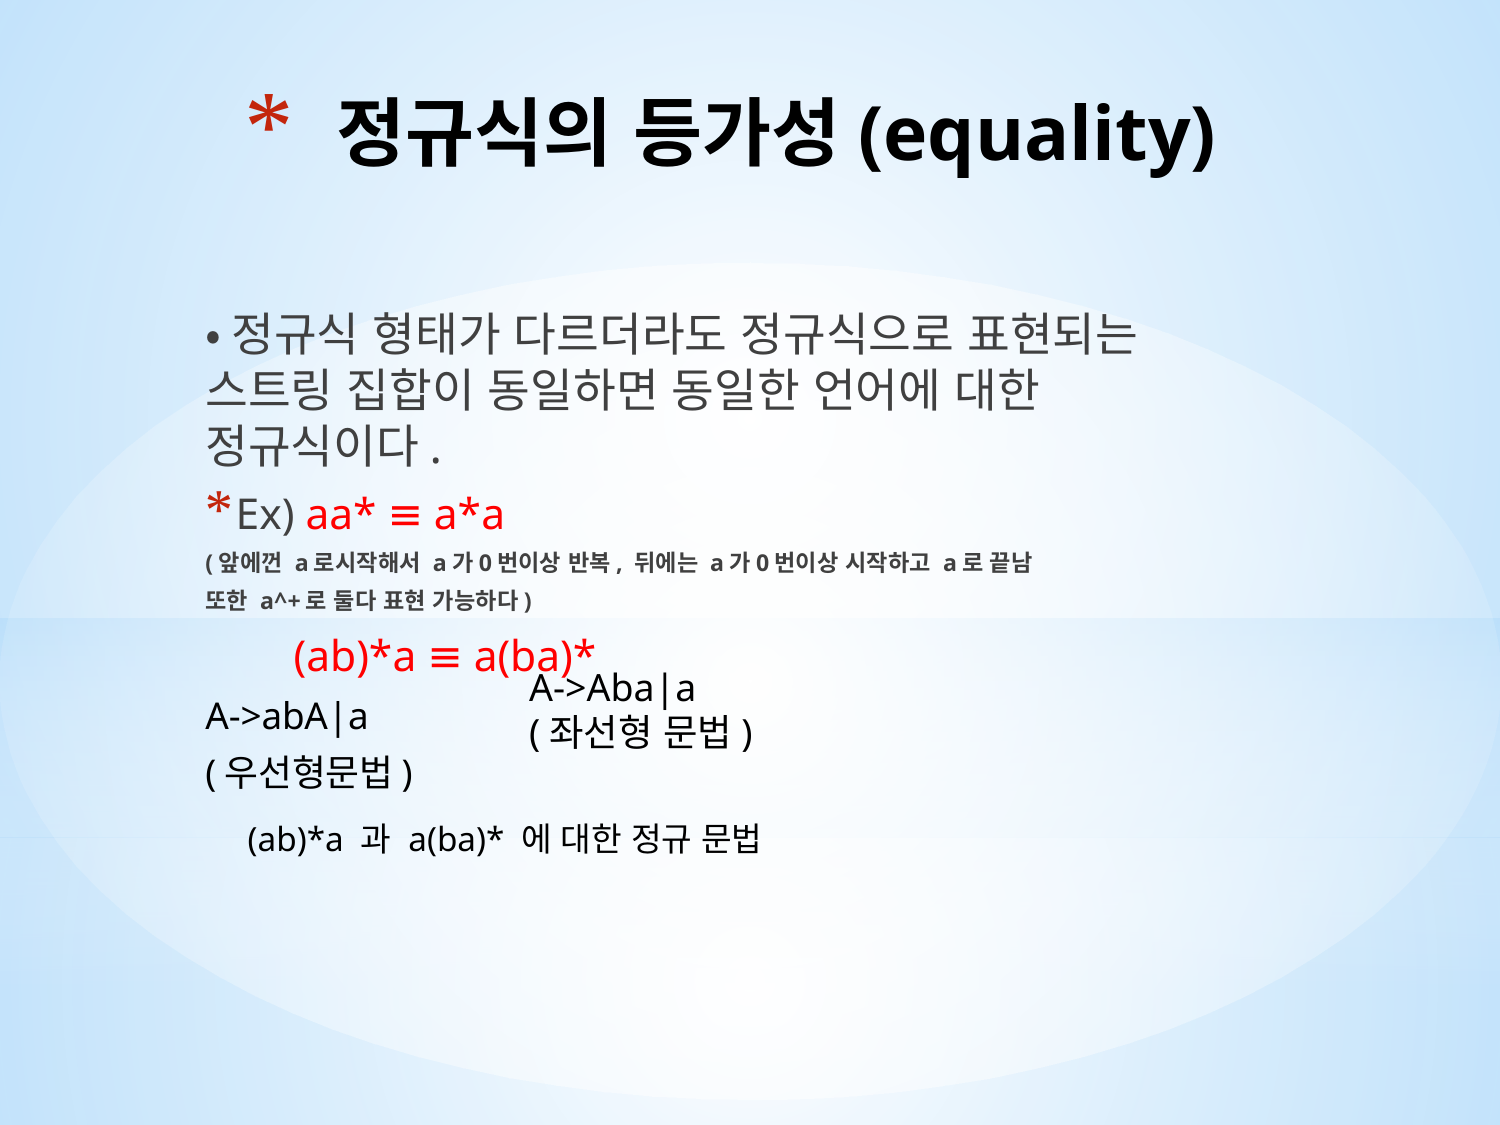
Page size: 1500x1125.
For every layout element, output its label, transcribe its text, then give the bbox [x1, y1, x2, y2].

text_box A->Aba|a (좌선형 문법) [514, 656, 1265, 762]
list •정규식 형태가 다르더라도 정규식으로 표현되는 스트링 집합이 동일하면 동일한 언어에 대한 정규식이다. Ex) aa* ≡ a*a (앞에껀 a로시작해서 a가0번이상 반복, 뒤에는 a가0번이상 시작하고 a로 끝남 또한 a^+로 둘다 표현 가능하다) (ab)*a ≡ a(ba)* A->abA|a (우선형문법) [183, 231, 1233, 802]
text_box (ab)*a 과 a(ba)* 에 대한 정규 문법 [223, 761, 974, 867]
title 정규식의 등가성(equality) [183, 78, 1252, 266]
